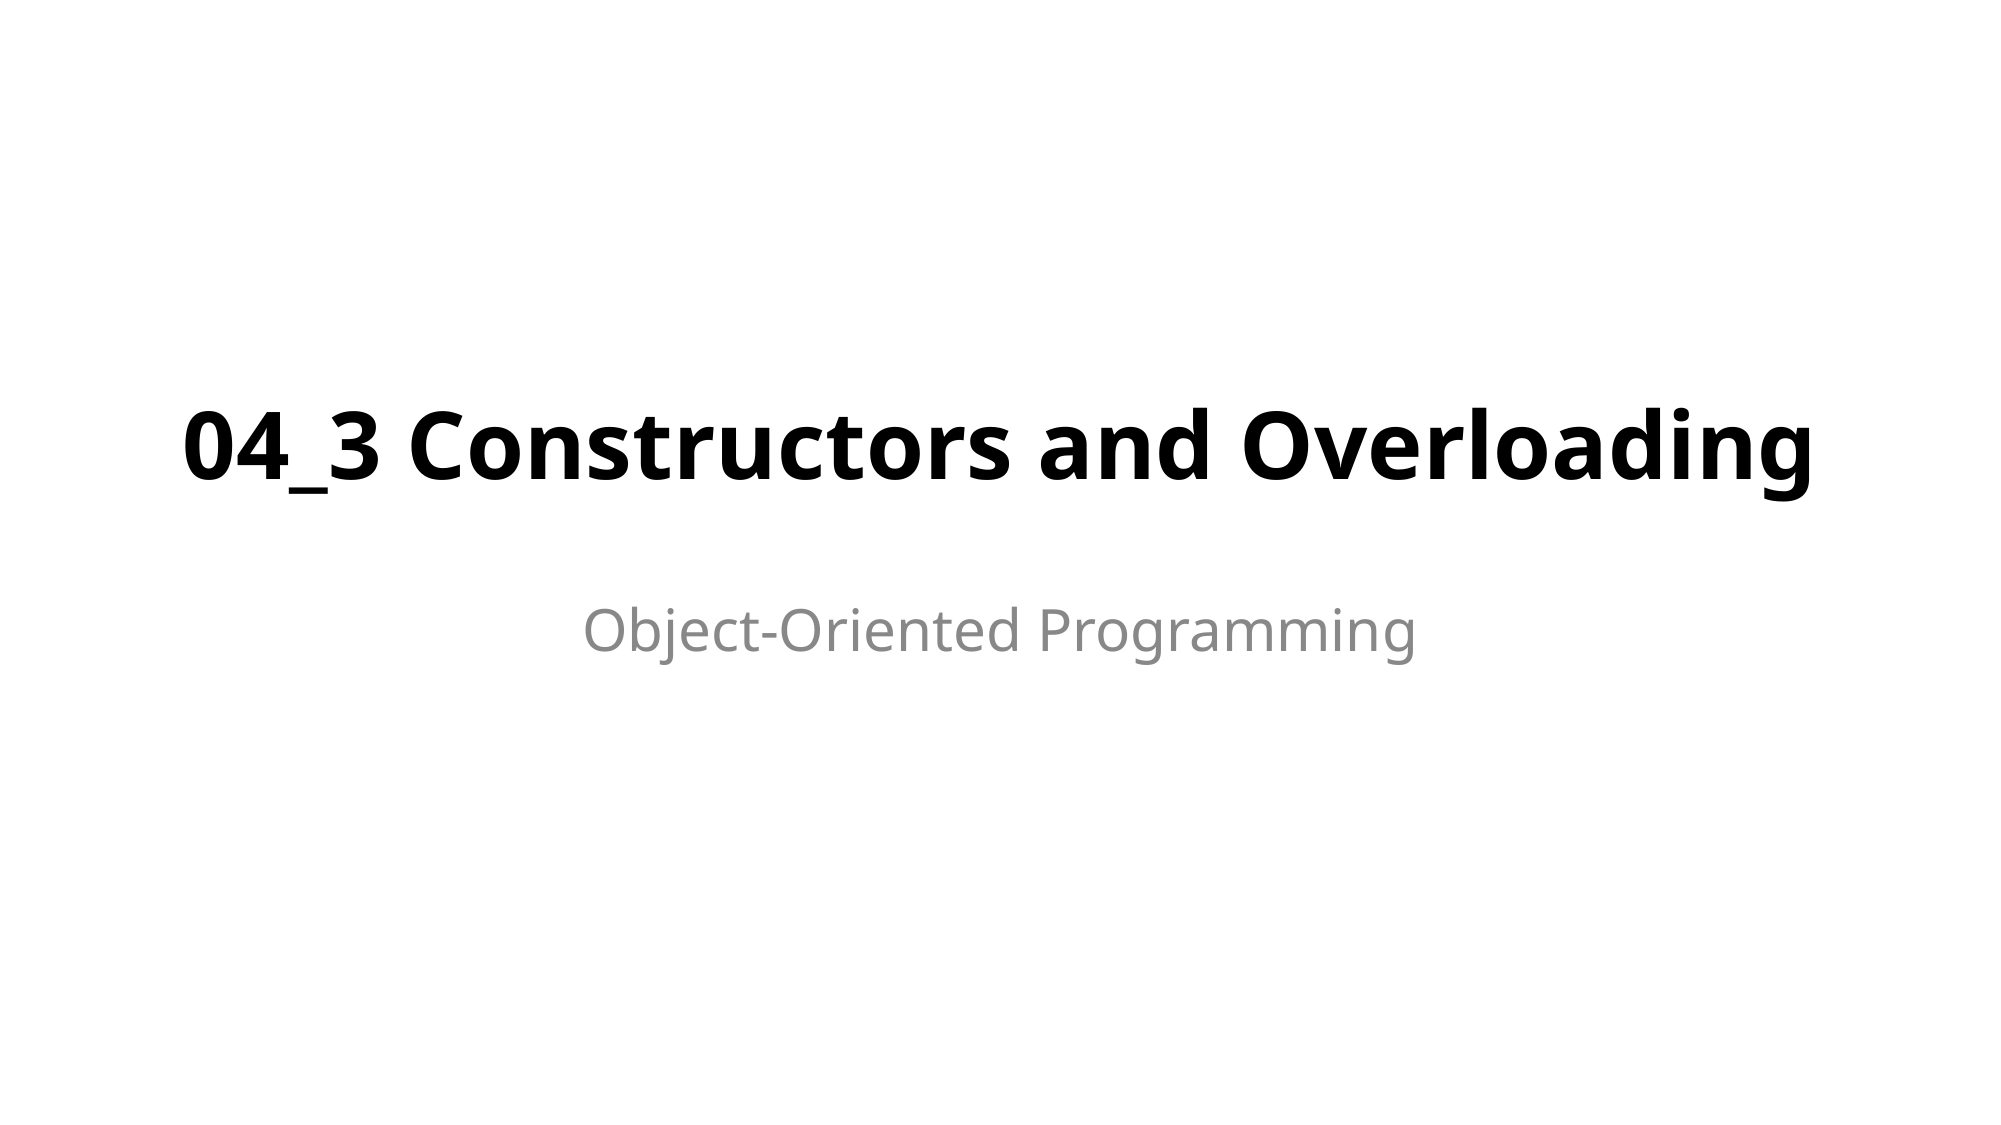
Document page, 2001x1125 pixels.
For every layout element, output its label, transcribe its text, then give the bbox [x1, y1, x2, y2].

title 04_3 Constructors and Overloading [113, 320, 1887, 563]
subtitle Object-Oriented Programming [474, 585, 1526, 679]
